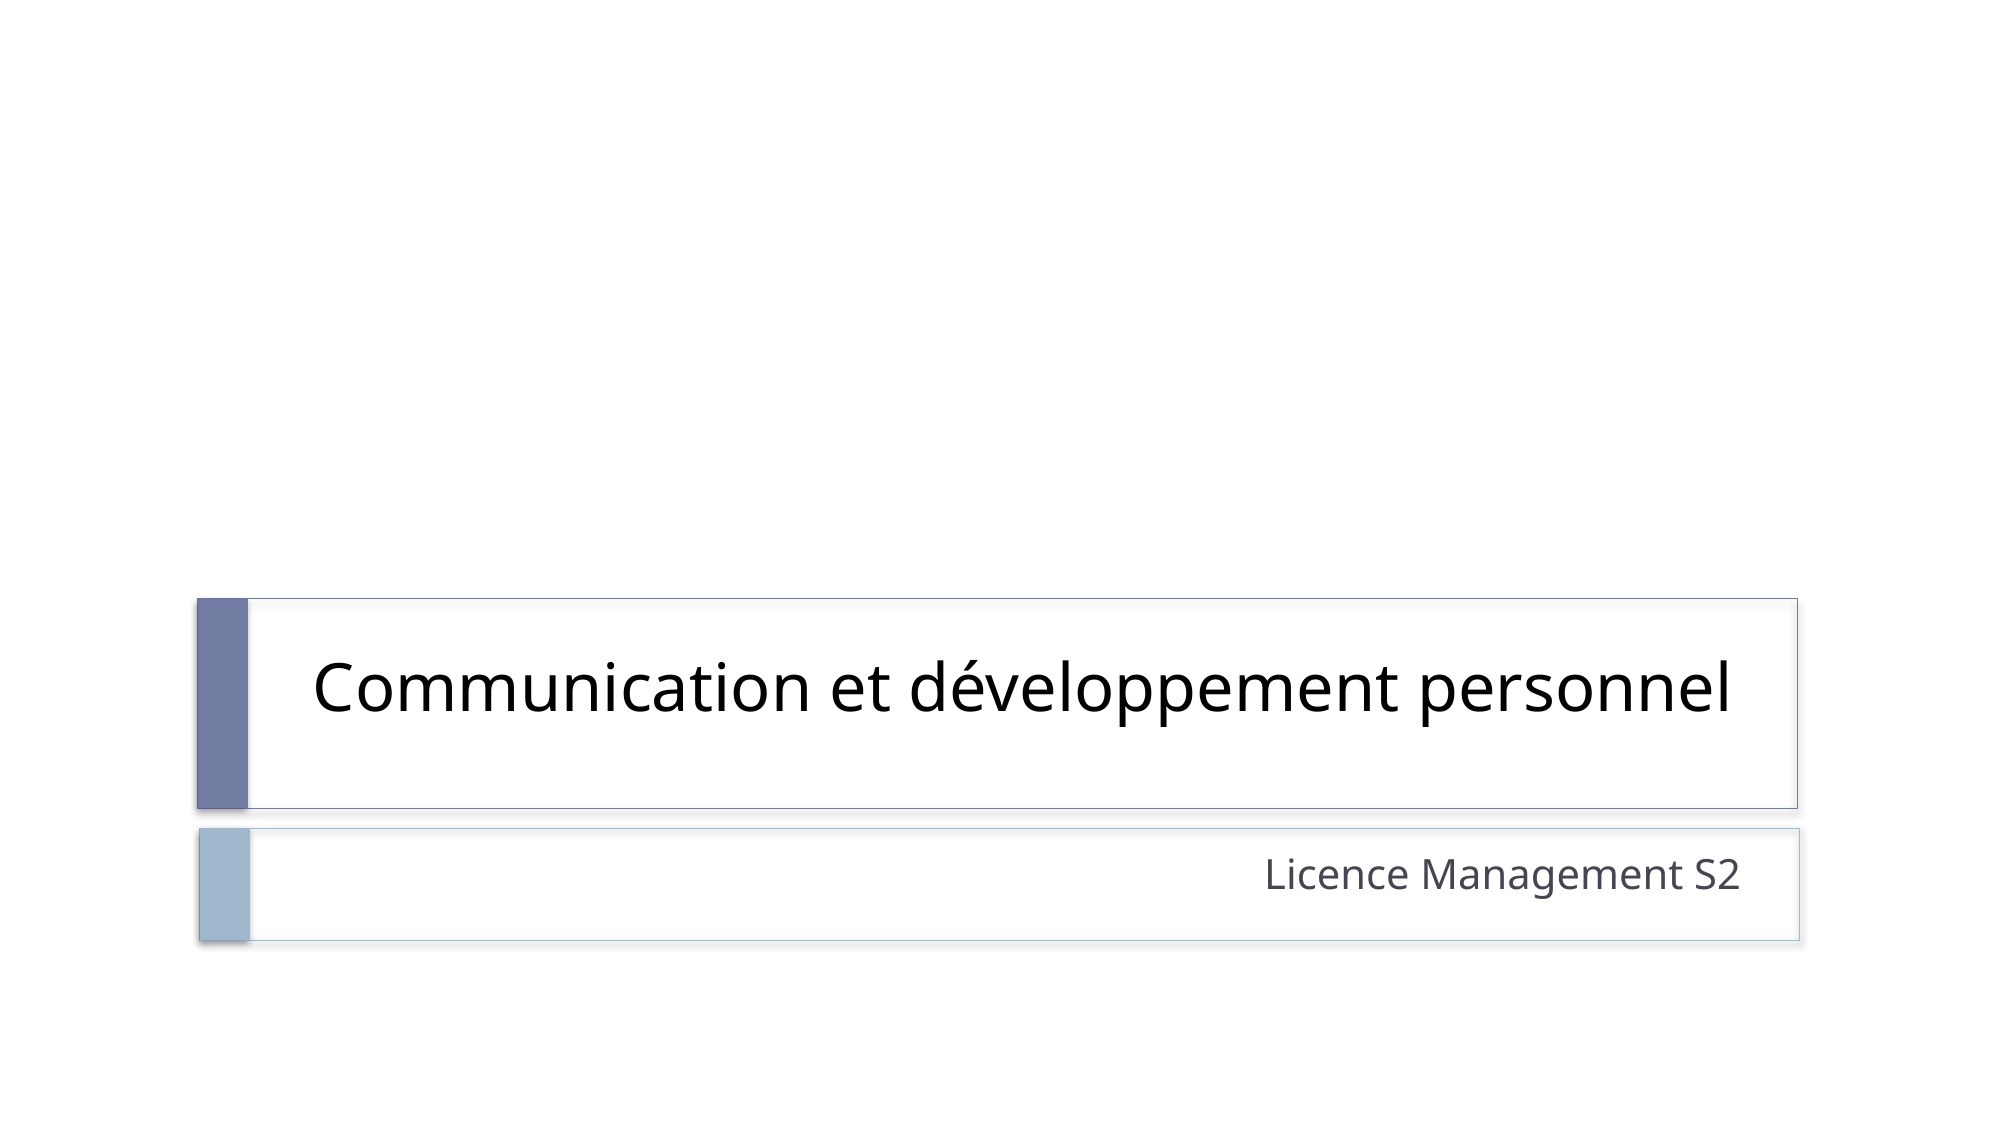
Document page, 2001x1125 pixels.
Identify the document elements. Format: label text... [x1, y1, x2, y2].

title Communication et développement personnel [266, 637, 1767, 800]
subtitle Licence Management S2 [266, 840, 1767, 929]
